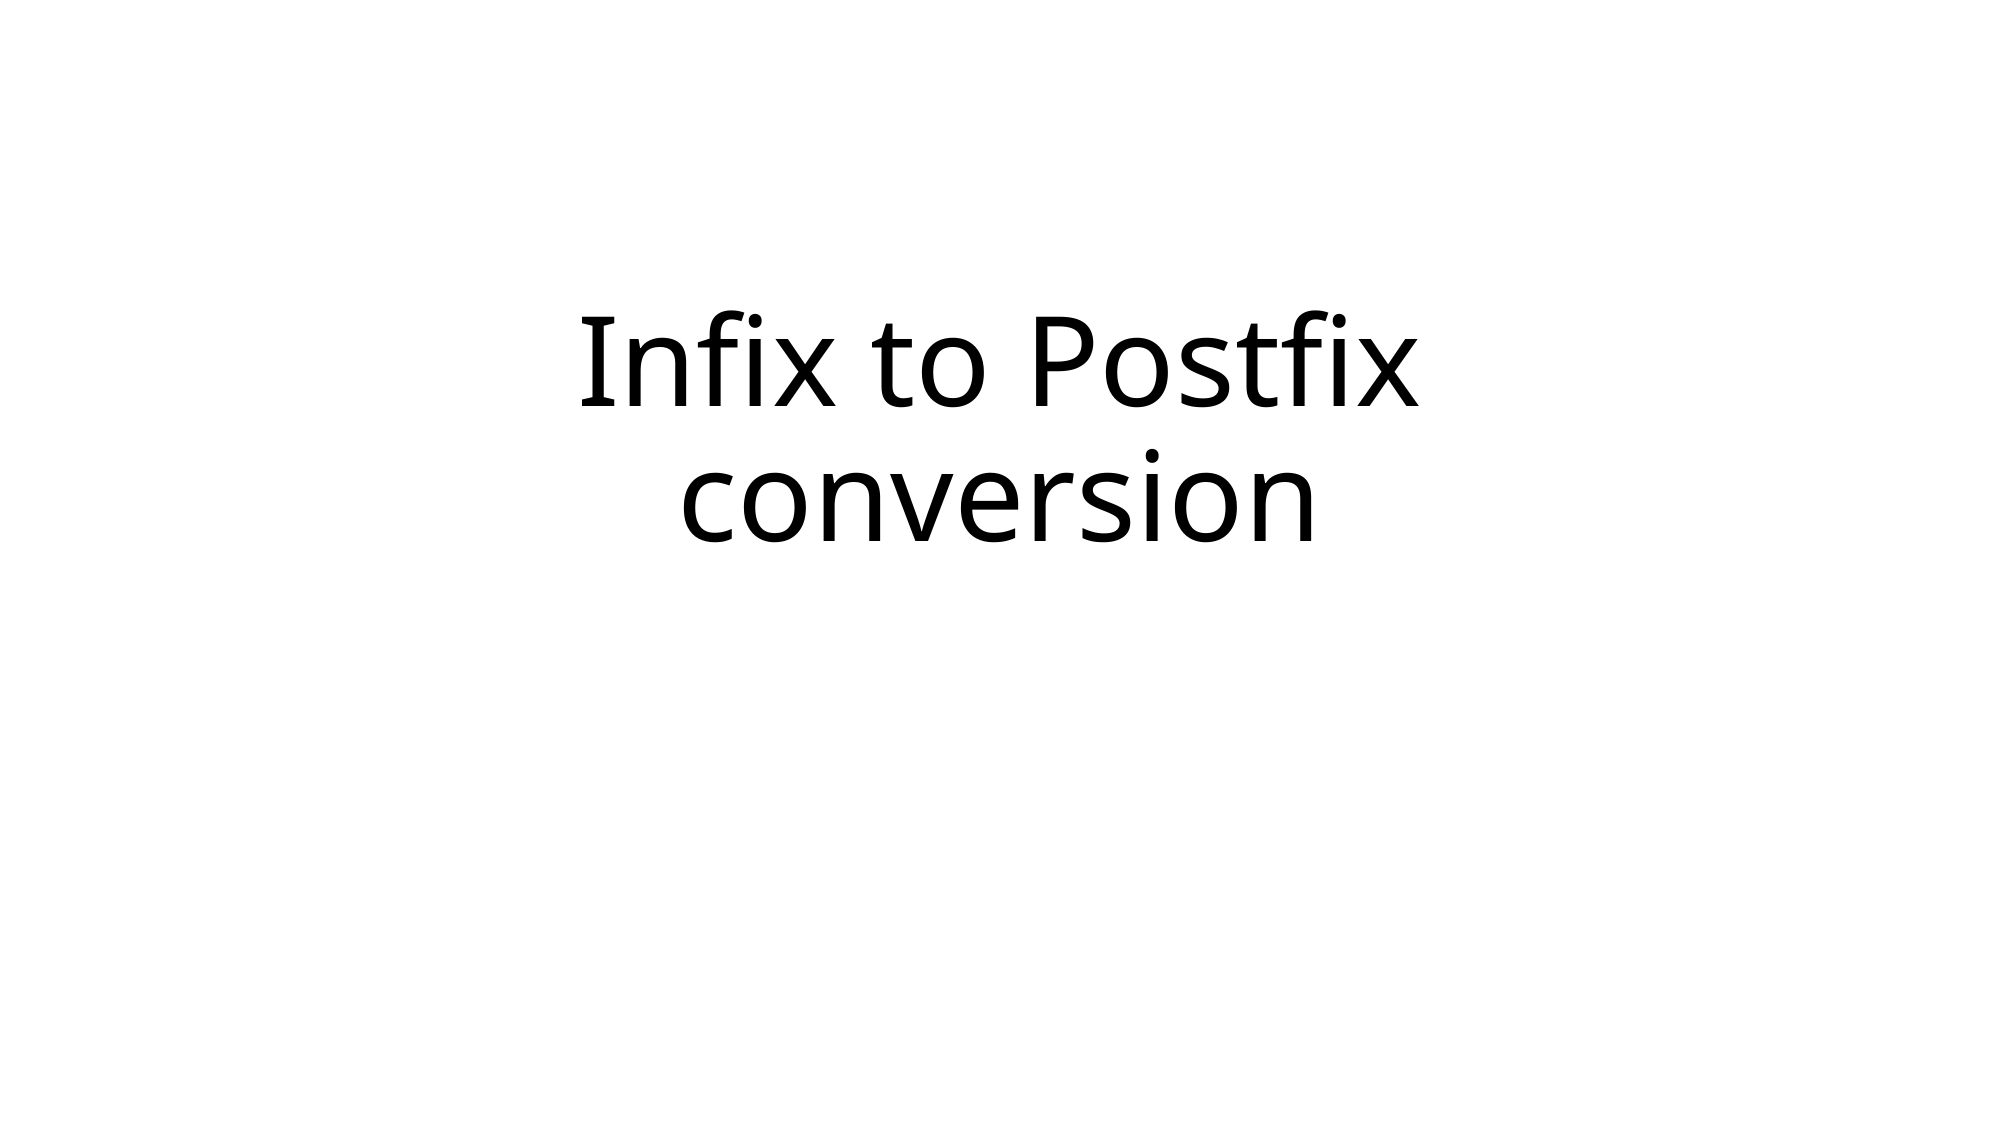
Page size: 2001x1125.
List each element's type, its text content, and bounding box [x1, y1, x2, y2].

title Infix to Postfix conversion [249, 184, 1750, 576]
